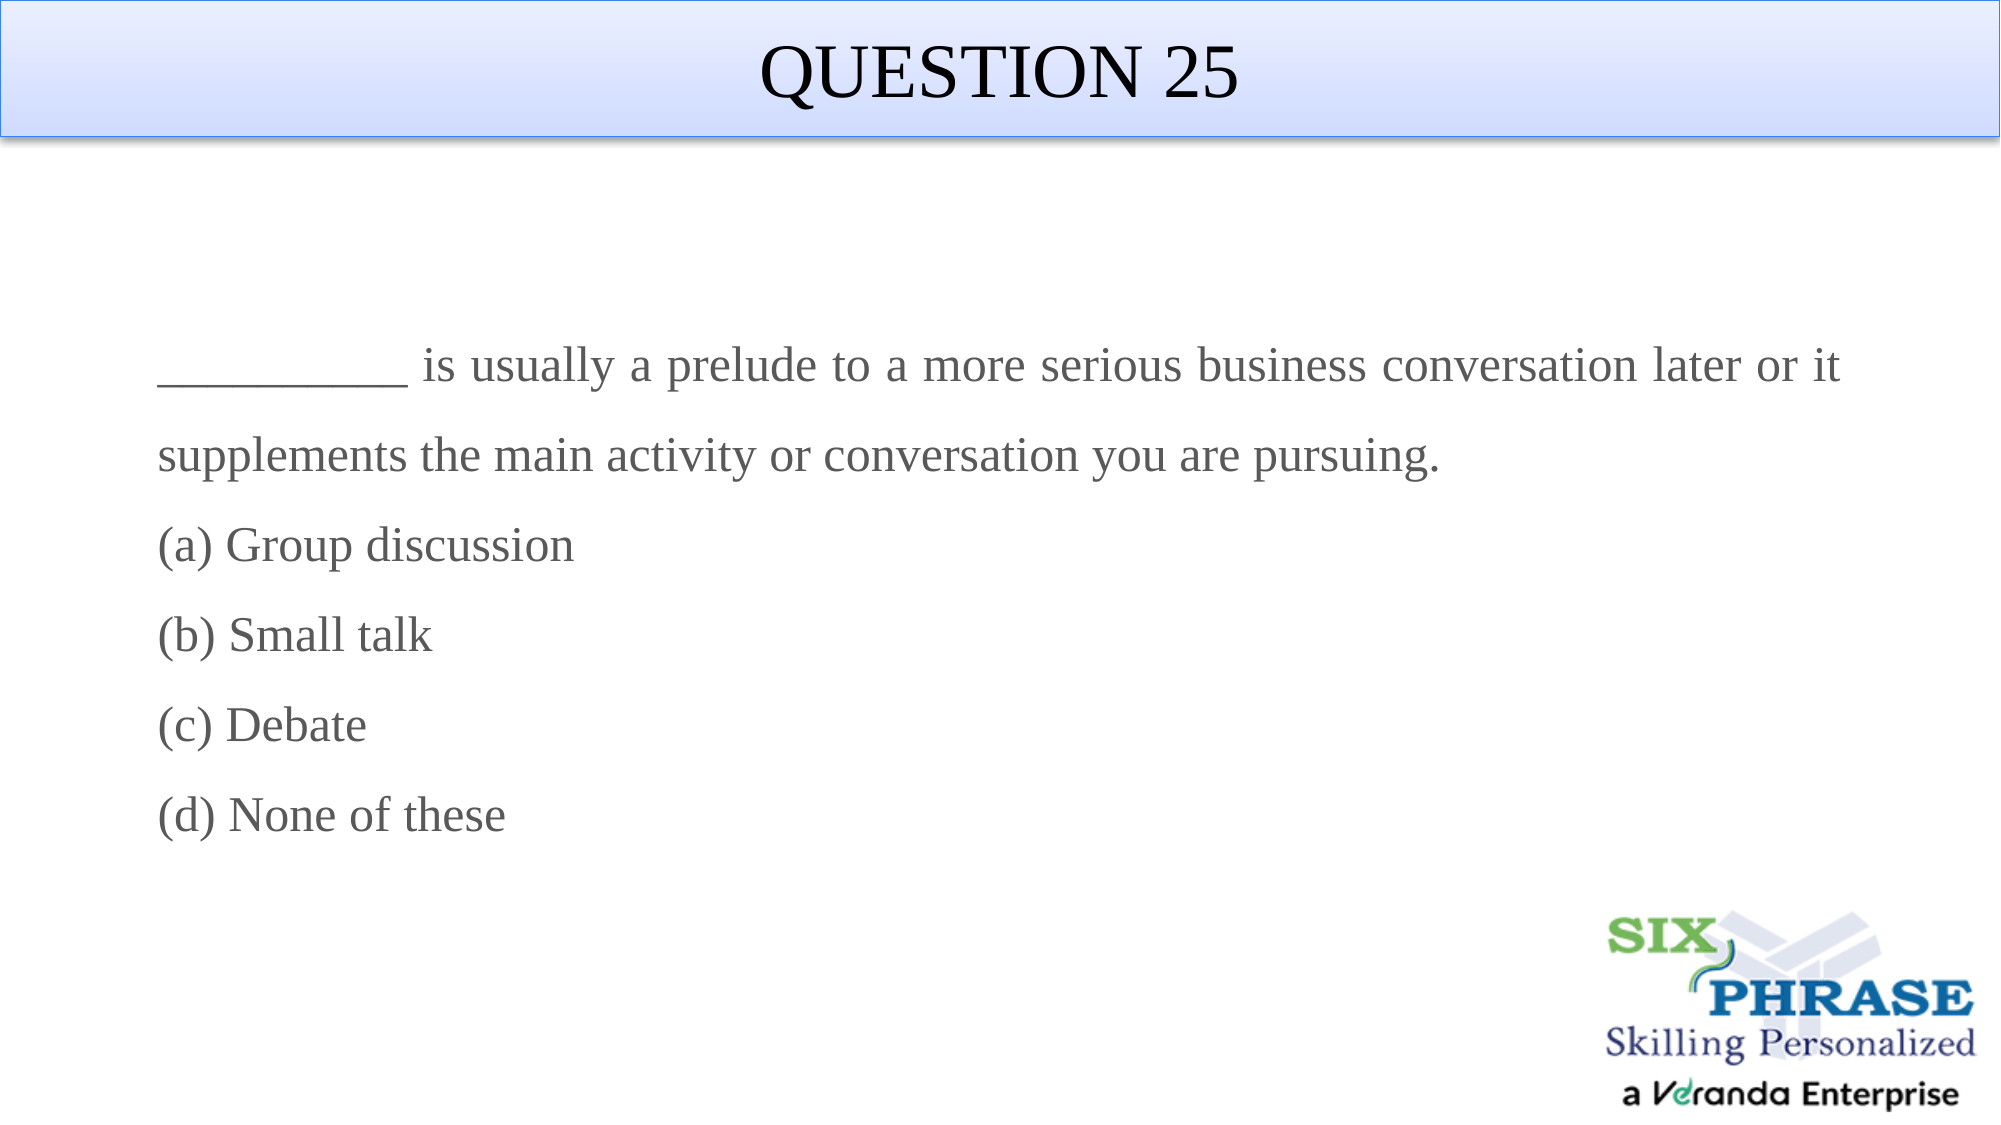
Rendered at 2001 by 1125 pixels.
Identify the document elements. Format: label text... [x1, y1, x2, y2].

picture [1585, 894, 2000, 1125]
list __________ is usually a prelude to a more serious business conversation later or it supplements the main activity or conversation you are pursuing. (a) Group discussion (b) Small talk (c) Debate (d) None of these [137, 191, 1863, 1014]
title QUESTION 25 [0, 0, 2000, 137]
